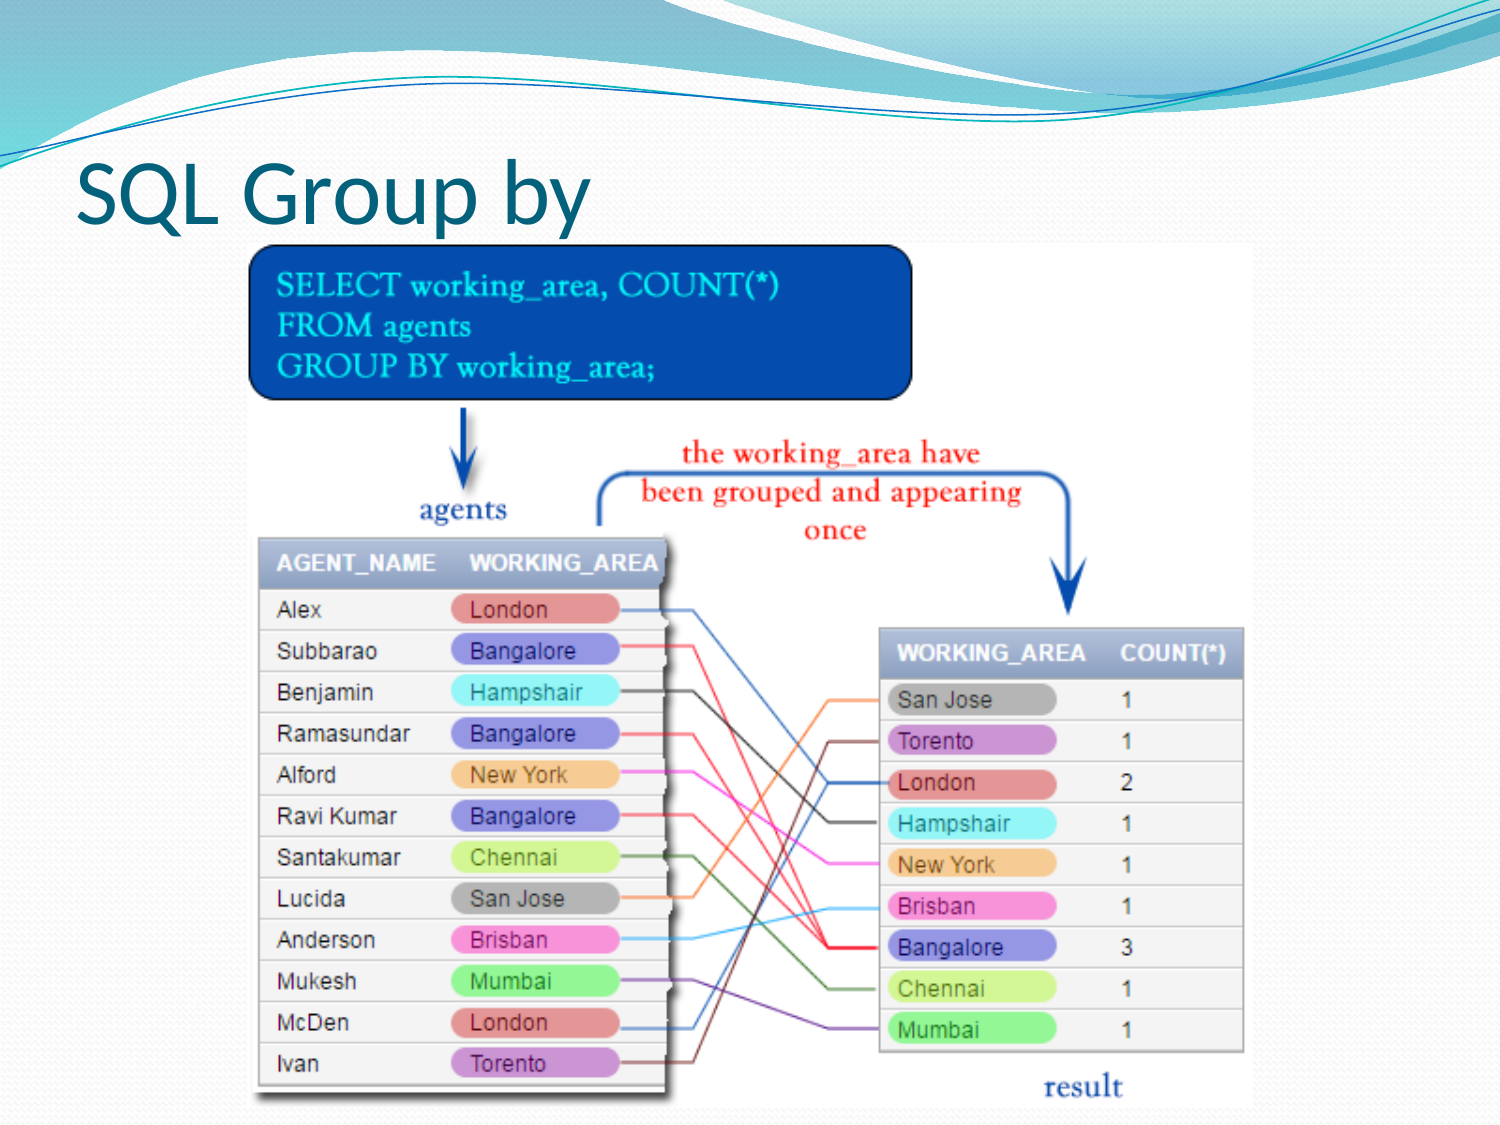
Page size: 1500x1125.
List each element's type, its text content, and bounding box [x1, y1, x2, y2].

title SQL Group by [75, 115, 1425, 244]
picture [246, 243, 1254, 1108]
